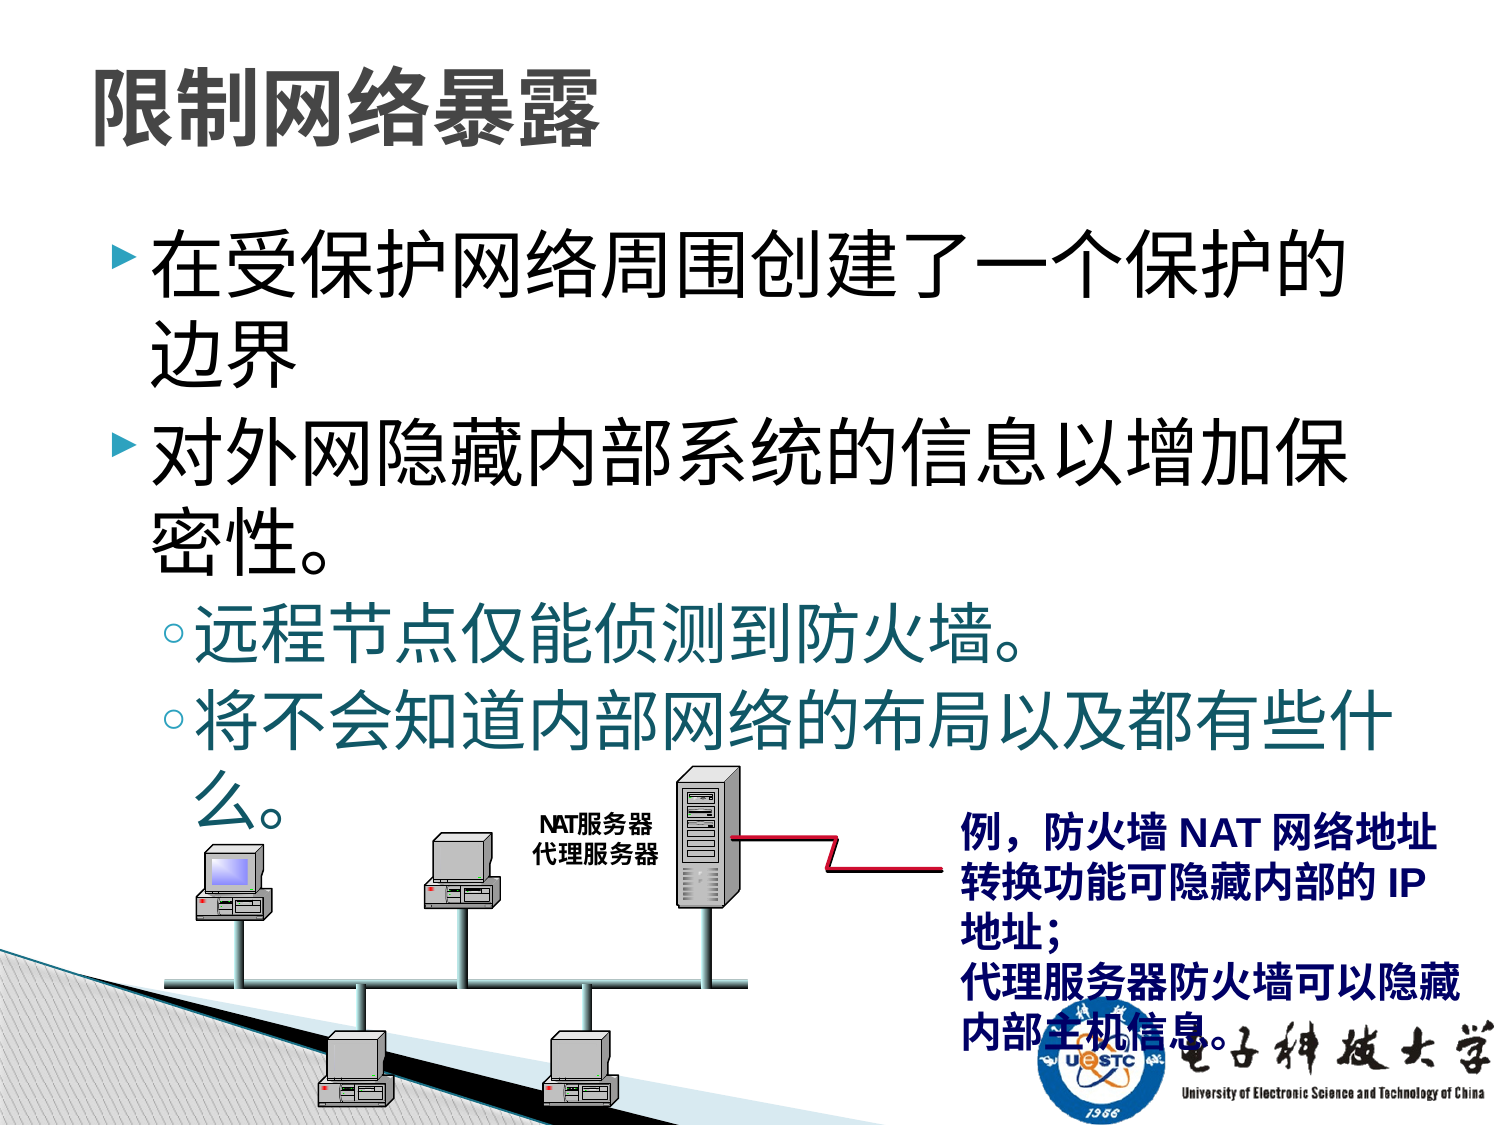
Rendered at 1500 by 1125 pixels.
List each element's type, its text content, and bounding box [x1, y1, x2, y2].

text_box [161, 763, 946, 1111]
picture [1037, 995, 1495, 1125]
title 限制网络暴露 [75, 11, 1425, 200]
list 在受保护网络周围创建了一个保护的边界 对外网隐藏内部系统的信息以增加保密性。 远程节点仅能侦测到防火墙。 将不会知道内部网络的布局以及都有些什么。 [75, 209, 1425, 1049]
text_box 例，防火墙NAT网络地址转换功能可隐藏内部的IP地址； 代理服务器防火墙可以隐藏内部主机信息。 [951, 798, 1483, 1064]
